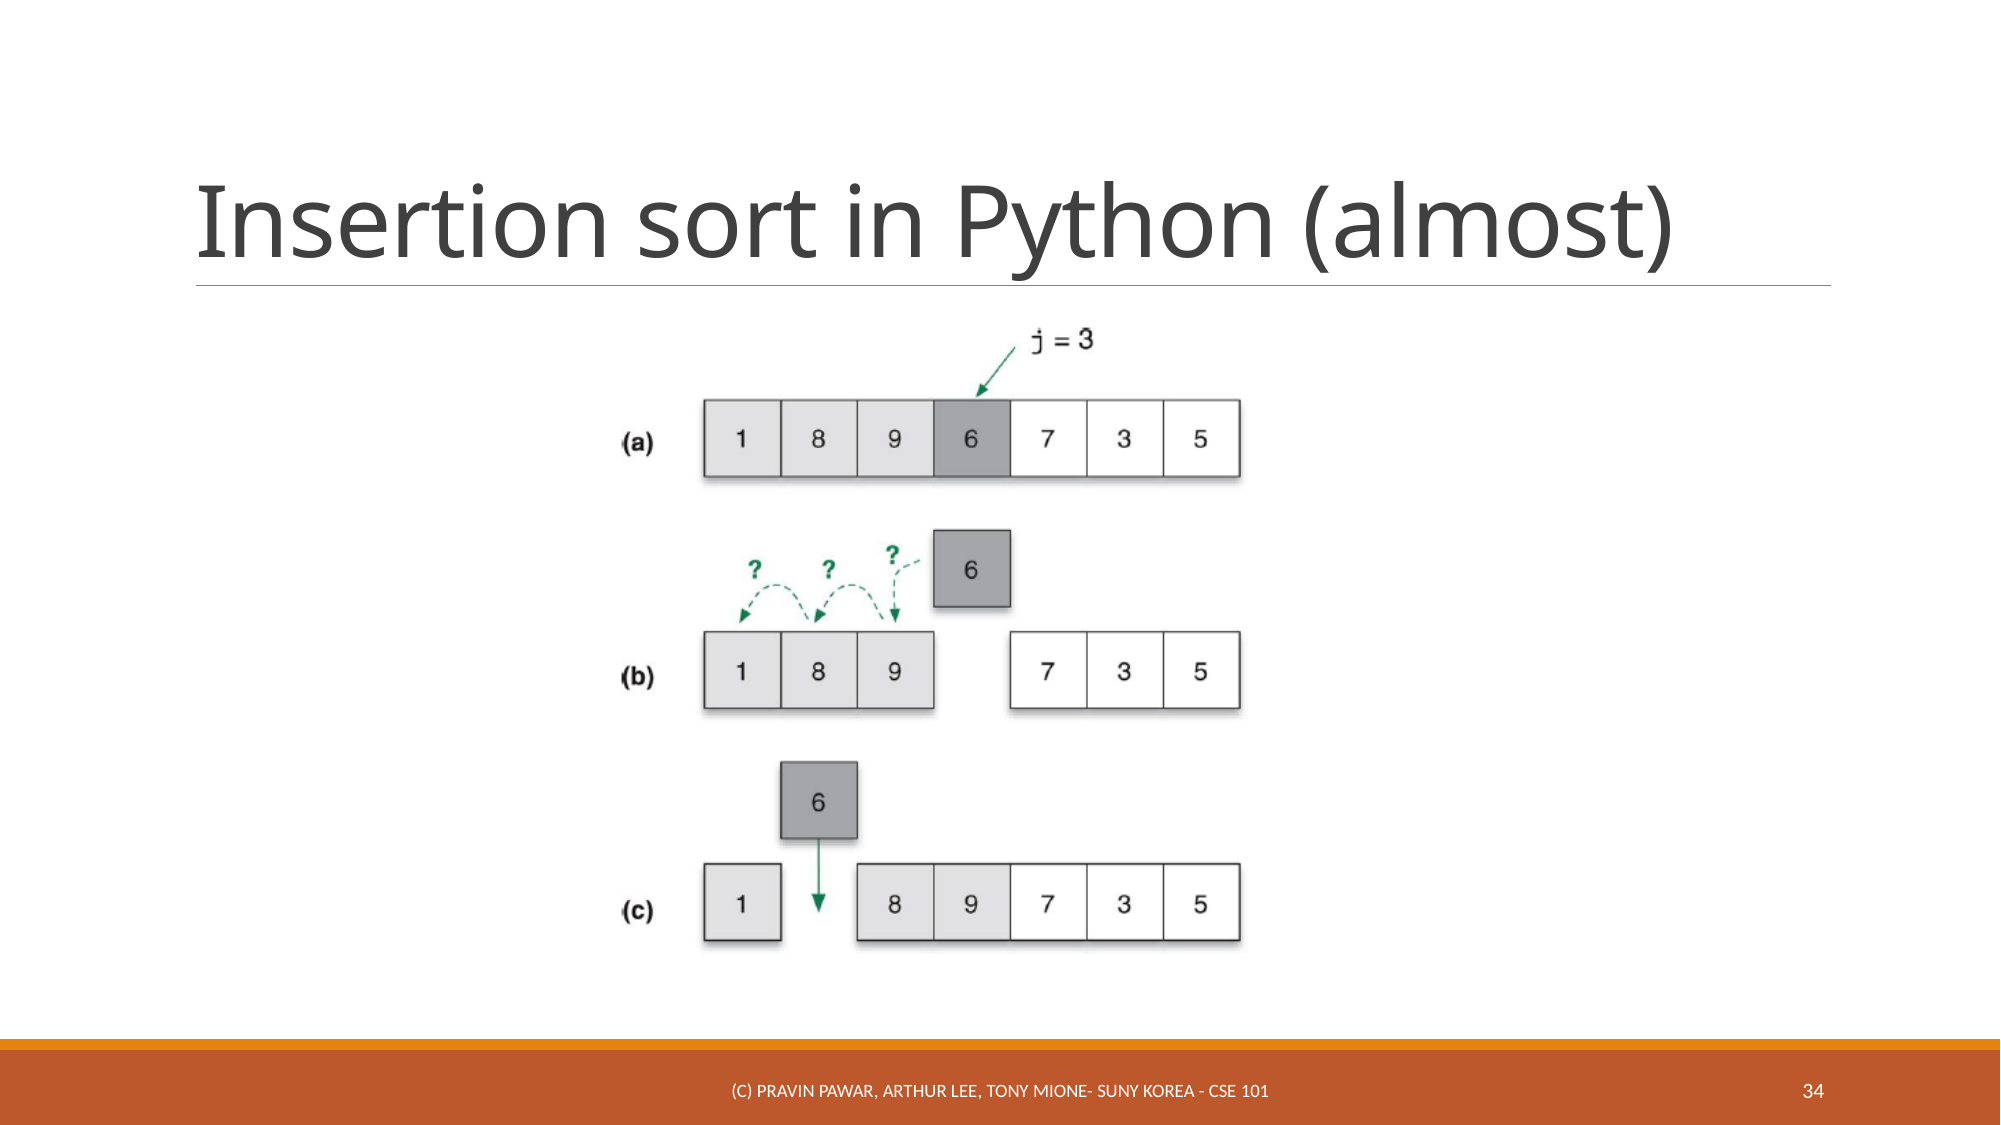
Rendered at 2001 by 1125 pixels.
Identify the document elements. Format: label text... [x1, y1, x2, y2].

footer (c) Pravin Pawar, Arthur Lee, Tony Mione- SUNY Korea - CSE 101 [604, 1059, 1396, 1120]
picture [577, 320, 1297, 971]
slide_number 34 [1624, 1059, 1840, 1120]
title Insertion sort in Python (almost) [180, 47, 1830, 285]
